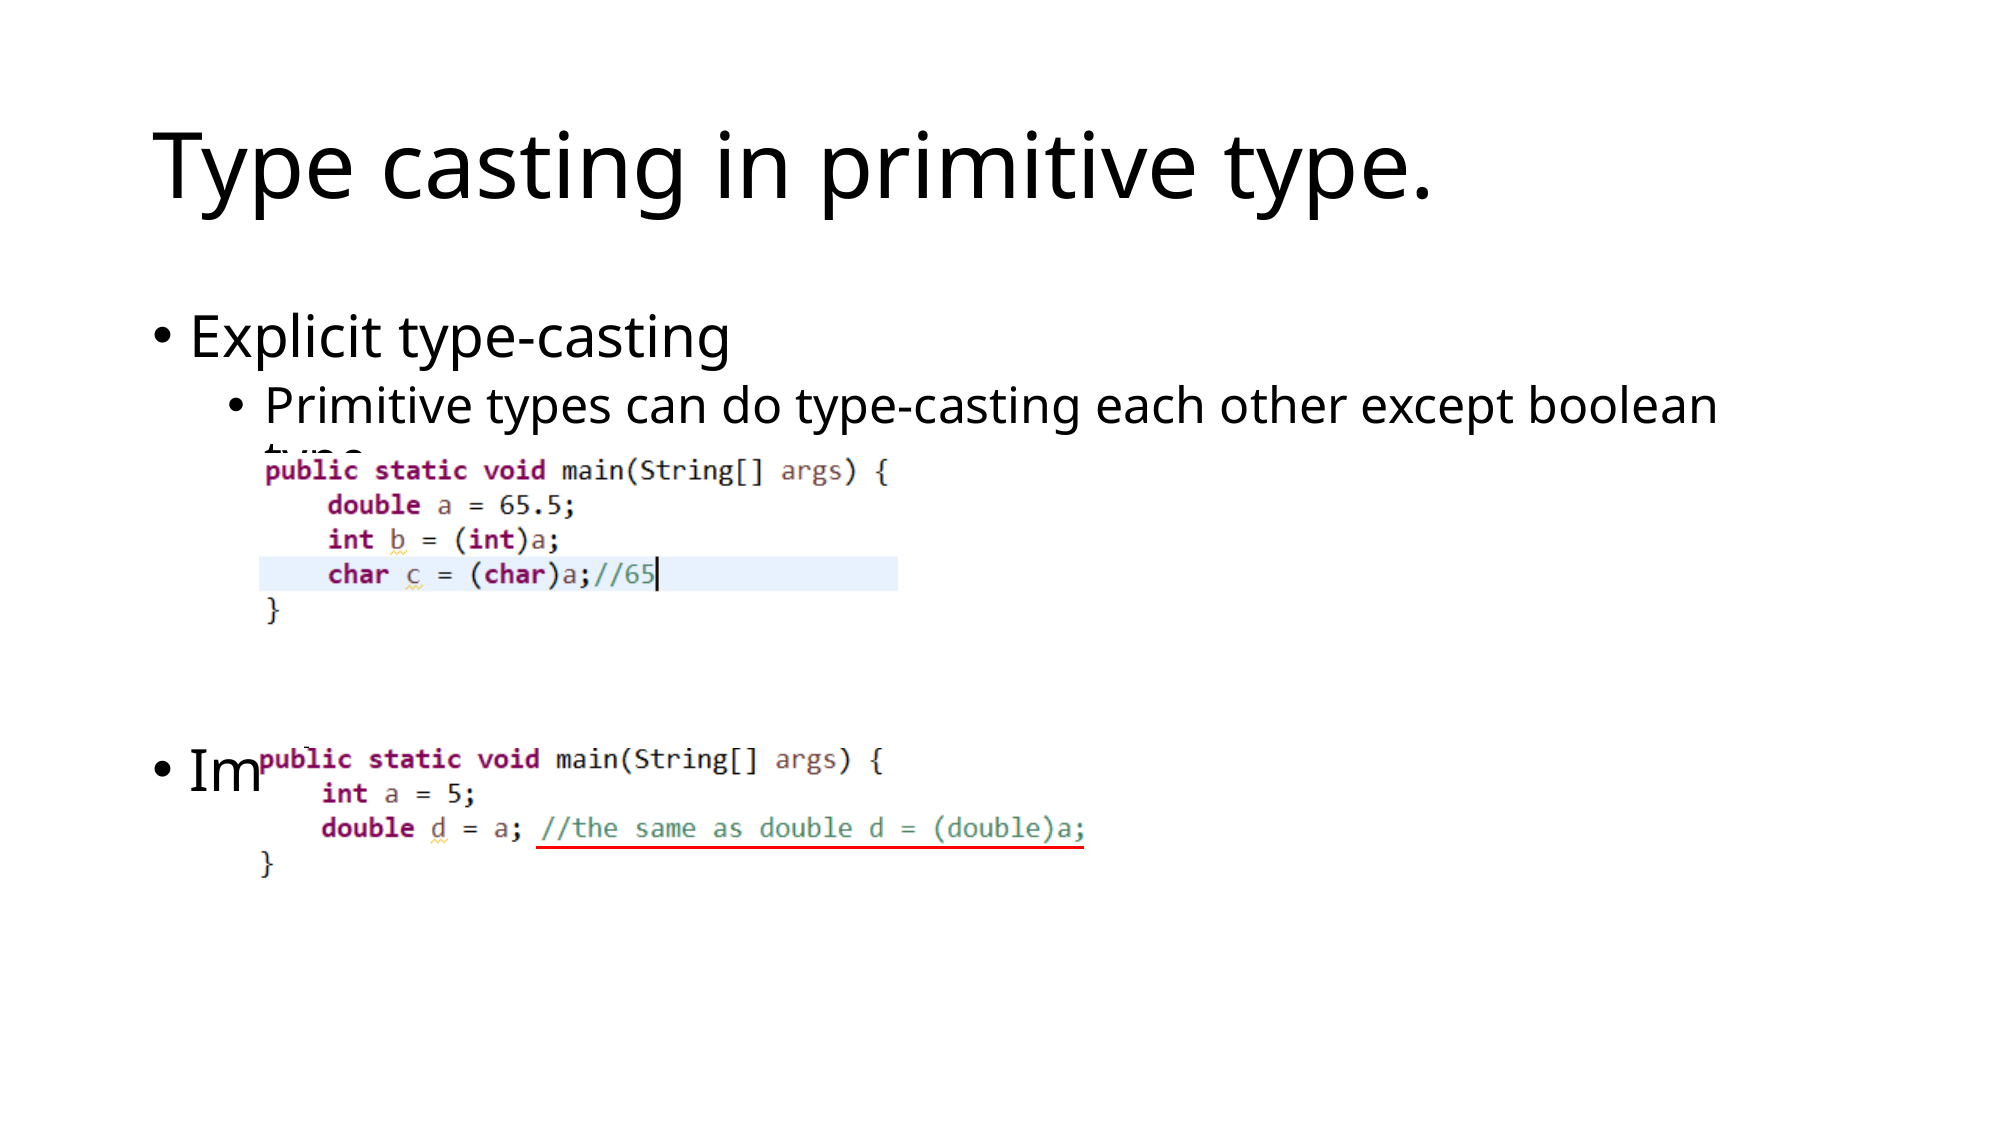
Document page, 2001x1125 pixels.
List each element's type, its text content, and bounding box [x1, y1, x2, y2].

picture [258, 453, 899, 637]
title Type casting in primitive type. [137, 59, 1863, 278]
picture [258, 748, 1099, 911]
list Explicit type-casting Primitive types can do type-casting each other except boolean type. Implicit type-casting [137, 299, 1863, 1014]
